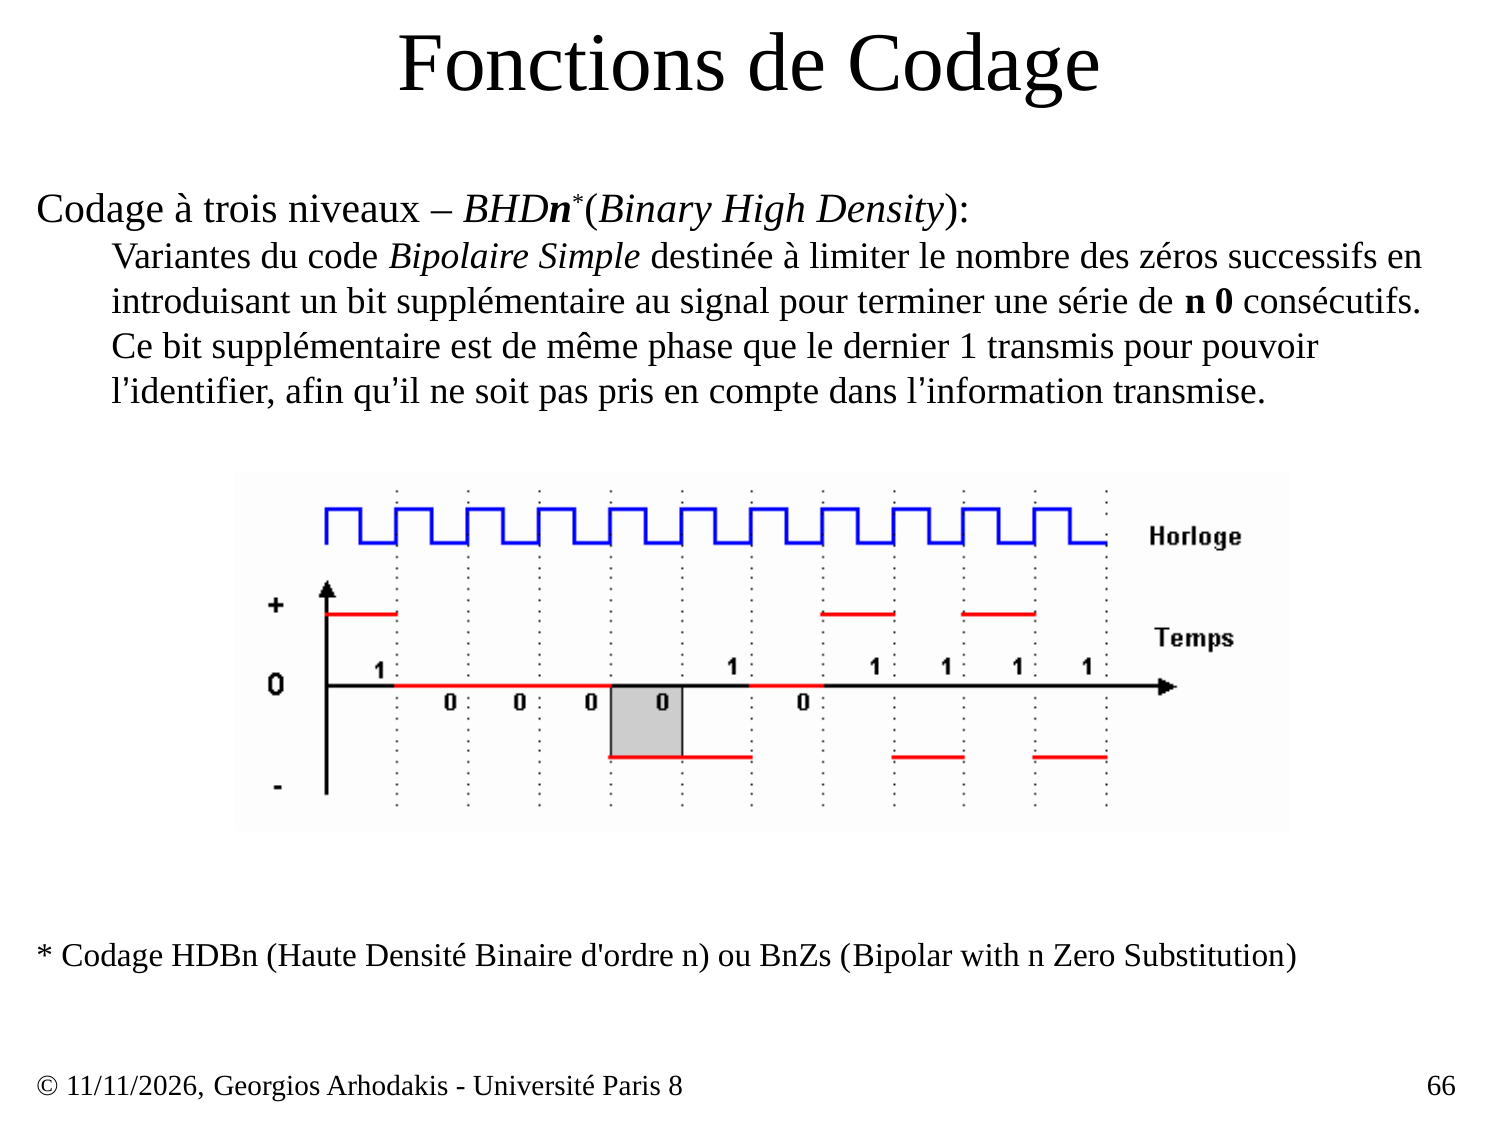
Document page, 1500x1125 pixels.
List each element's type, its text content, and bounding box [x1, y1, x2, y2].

slide_number 66 [1151, 1062, 1464, 1105]
picture [235, 471, 1290, 831]
text_box Codage à trois niveaux – BHDn*(Binary High Density): Variantes du code Bipolaire Simple destinée à limiter le nombre des zéros successifs en introduisant un bit supplémentaire au signal pour terminer une série de n 0 consécutifs. Ce bit supplémentaire est de même phase que le dernier 1 transmis pour pouvoir l’identifier, afin qu’il ne soit pas pris en compte dans l’information transmise. [29, 177, 1458, 415]
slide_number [29, 1062, 206, 1105]
text_box * Codage HDBn (Haute Densité Binaire d'ordre n) ou BnZs (Bipolar with n Zero Substitution) [29, 929, 1438, 977]
title Fonctions de Codage [112, 0, 1388, 159]
footer Georgios Arhodakis - Université Paris 8 [206, 1062, 975, 1105]
